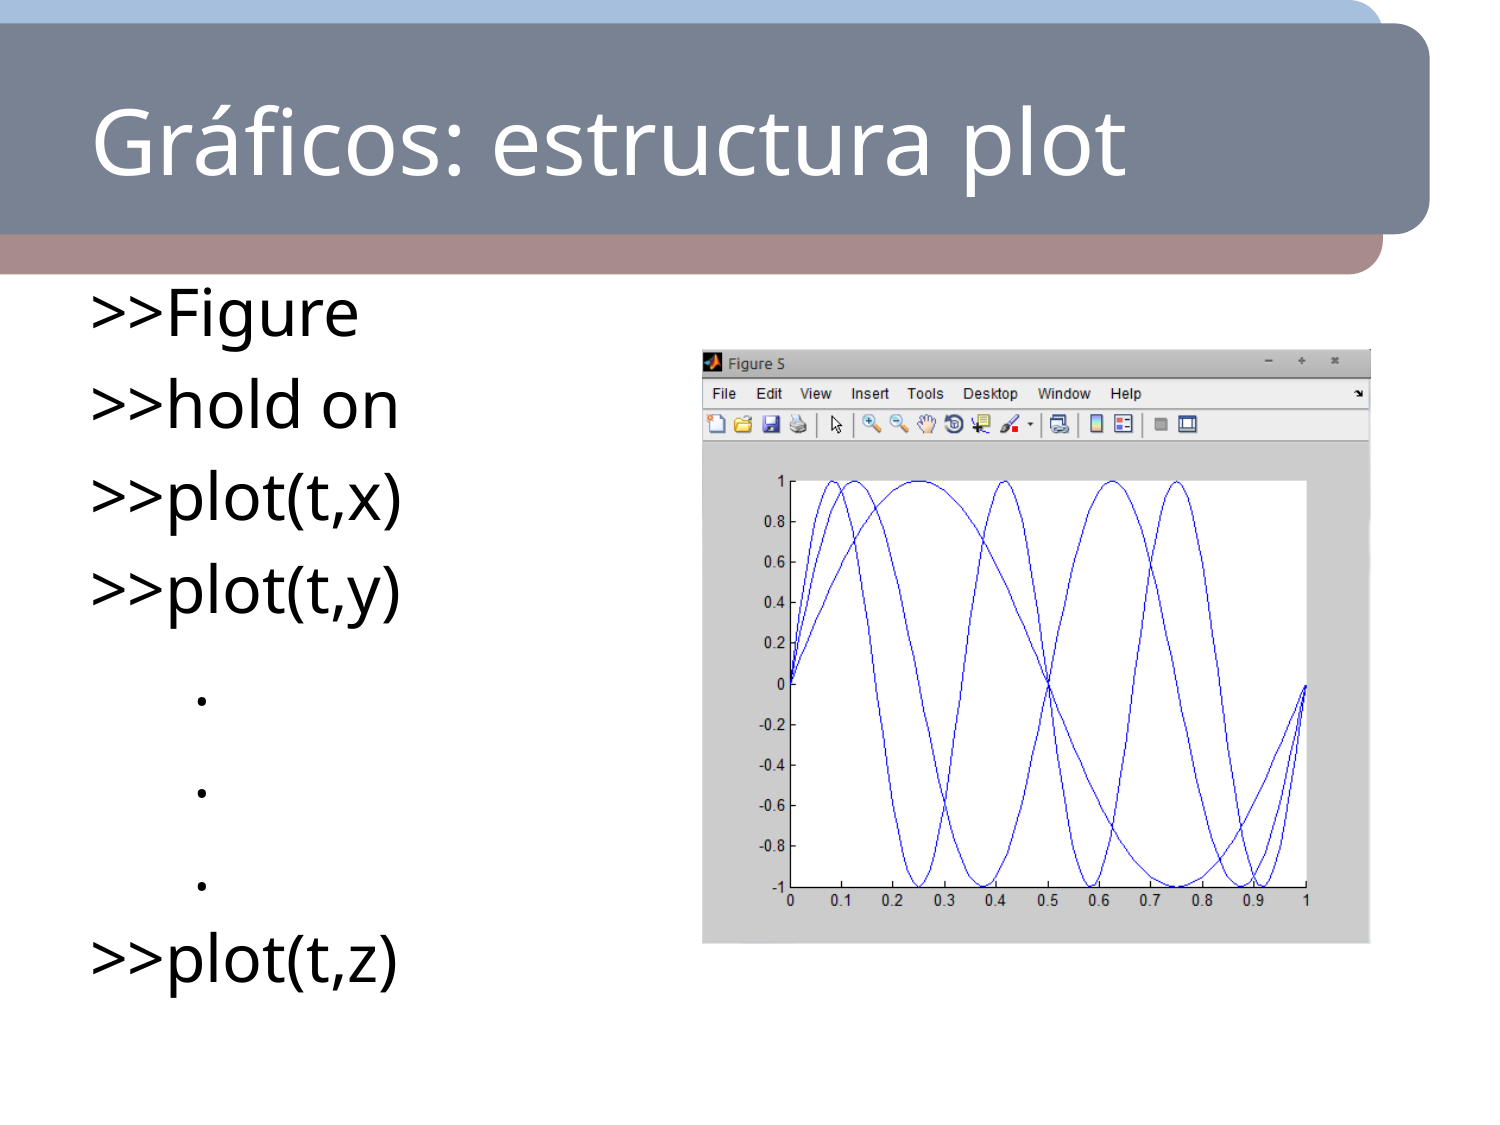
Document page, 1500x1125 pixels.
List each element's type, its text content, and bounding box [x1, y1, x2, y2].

list >>Figure >>hold on >>plot(t,x) >>plot(t,y) . . . >>plot(t,z) [75, 262, 1425, 1005]
picture [702, 349, 1371, 944]
title Gráficos: estructura plot [75, 45, 1425, 233]
